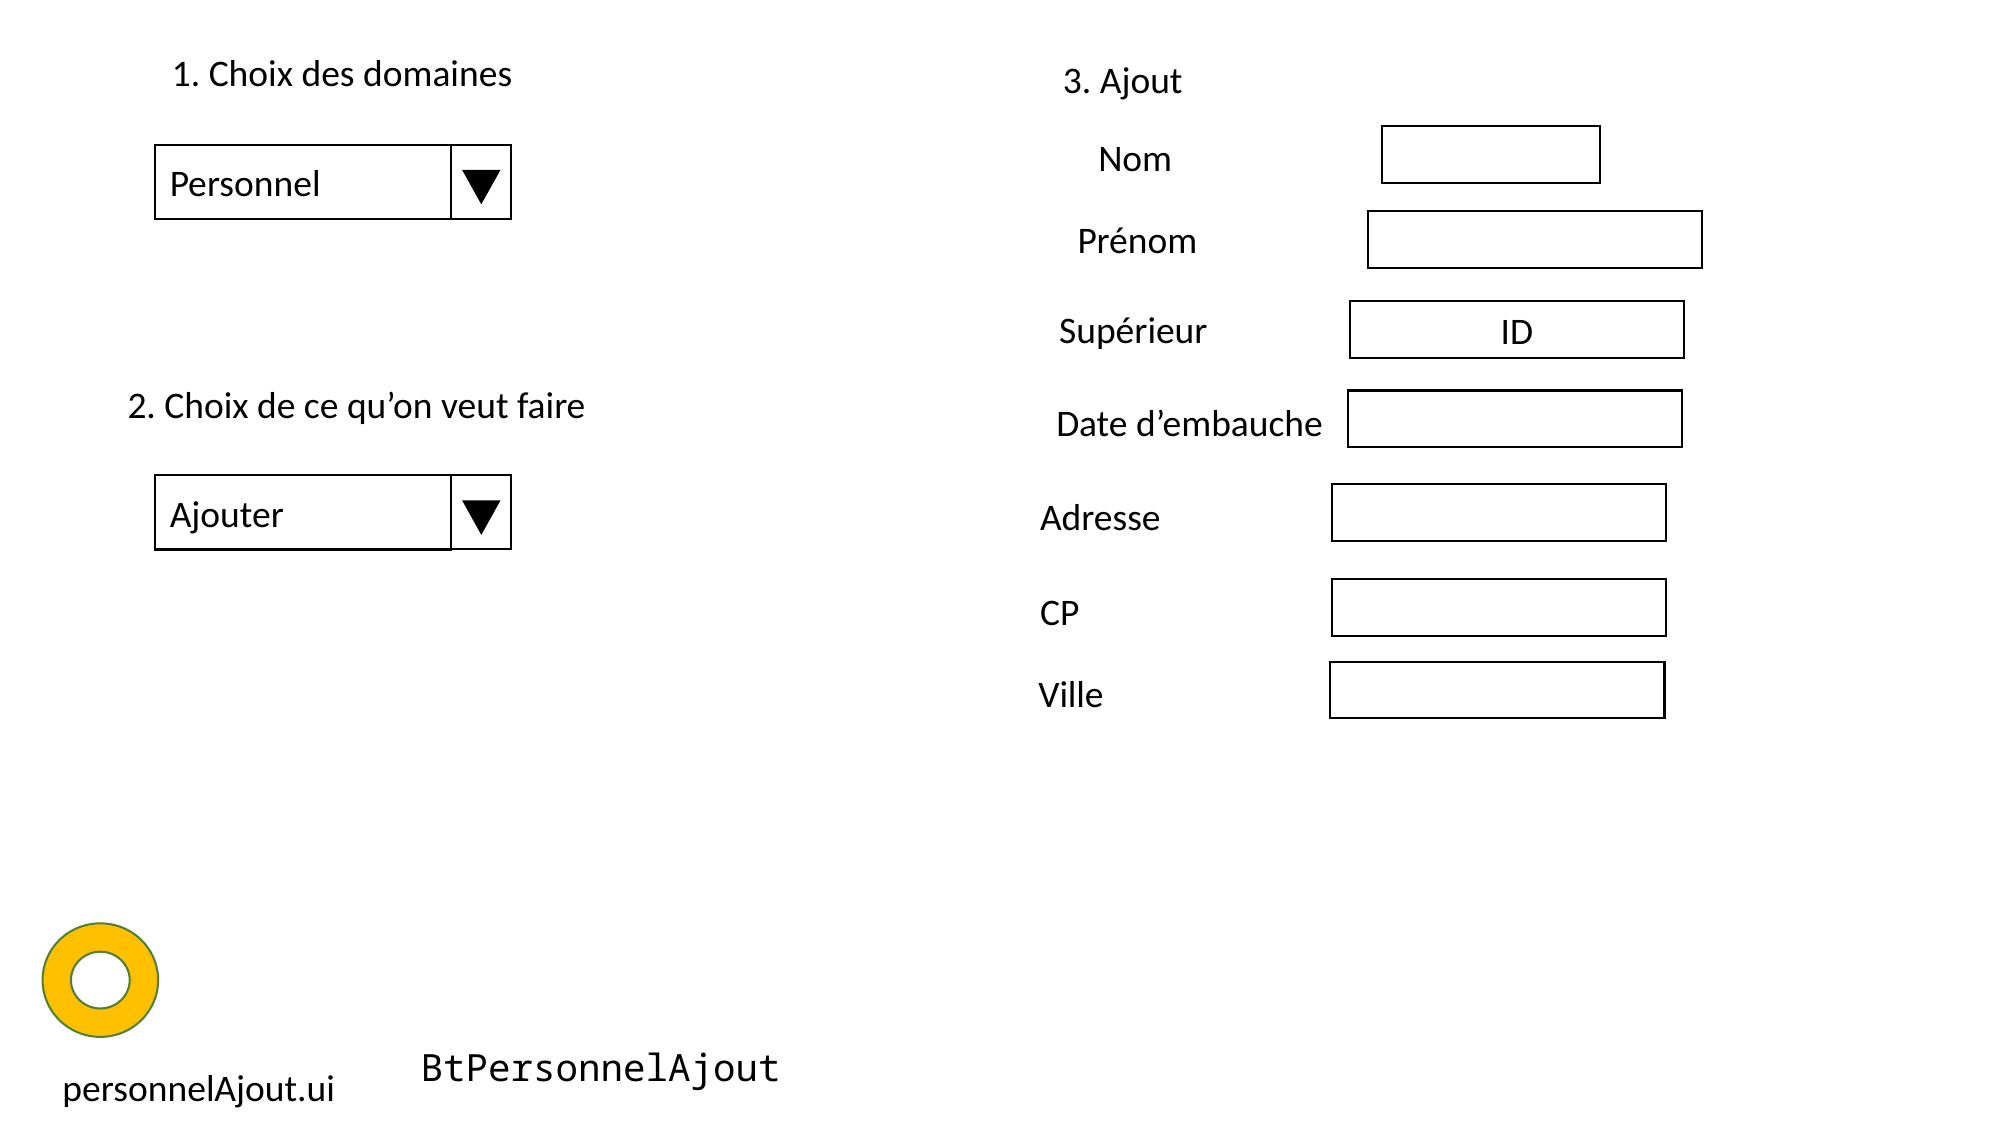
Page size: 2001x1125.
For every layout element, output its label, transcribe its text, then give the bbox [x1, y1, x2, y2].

text_box Supérieur [1044, 298, 1353, 391]
text_box [460, 168, 503, 207]
text_box BtPersonnelAjout [405, 1036, 842, 1097]
text_box ID [1353, 300, 1685, 359]
text_box Prénom [1062, 208, 1371, 300]
text_box Ville [1023, 662, 1332, 768]
text_box [1381, 125, 1601, 184]
text_box [460, 499, 503, 537]
text_box Adresse [1025, 485, 1334, 580]
text_box Date d’embauche [1041, 391, 1350, 485]
text_box Personnel [154, 144, 452, 220]
text_box [1347, 389, 1683, 448]
text_box 2. Choix de ce qu’on veut faire [112, 373, 601, 433]
text_box [1331, 483, 1667, 542]
text_box Nom [1083, 126, 1314, 187]
text_box [452, 144, 512, 220]
text_box [1329, 661, 1666, 719]
text_box CP [1025, 580, 1334, 662]
text_box 3. Ajout [1048, 48, 1198, 154]
text_box [1371, 210, 1703, 269]
text_box 1. Choix des domaines [157, 41, 528, 101]
text_box personnelAjout.ui [47, 1057, 366, 1117]
text_box [41, 922, 160, 1038]
text_box Ajouter [154, 474, 452, 551]
text_box [1331, 578, 1667, 637]
text_box [452, 474, 512, 550]
